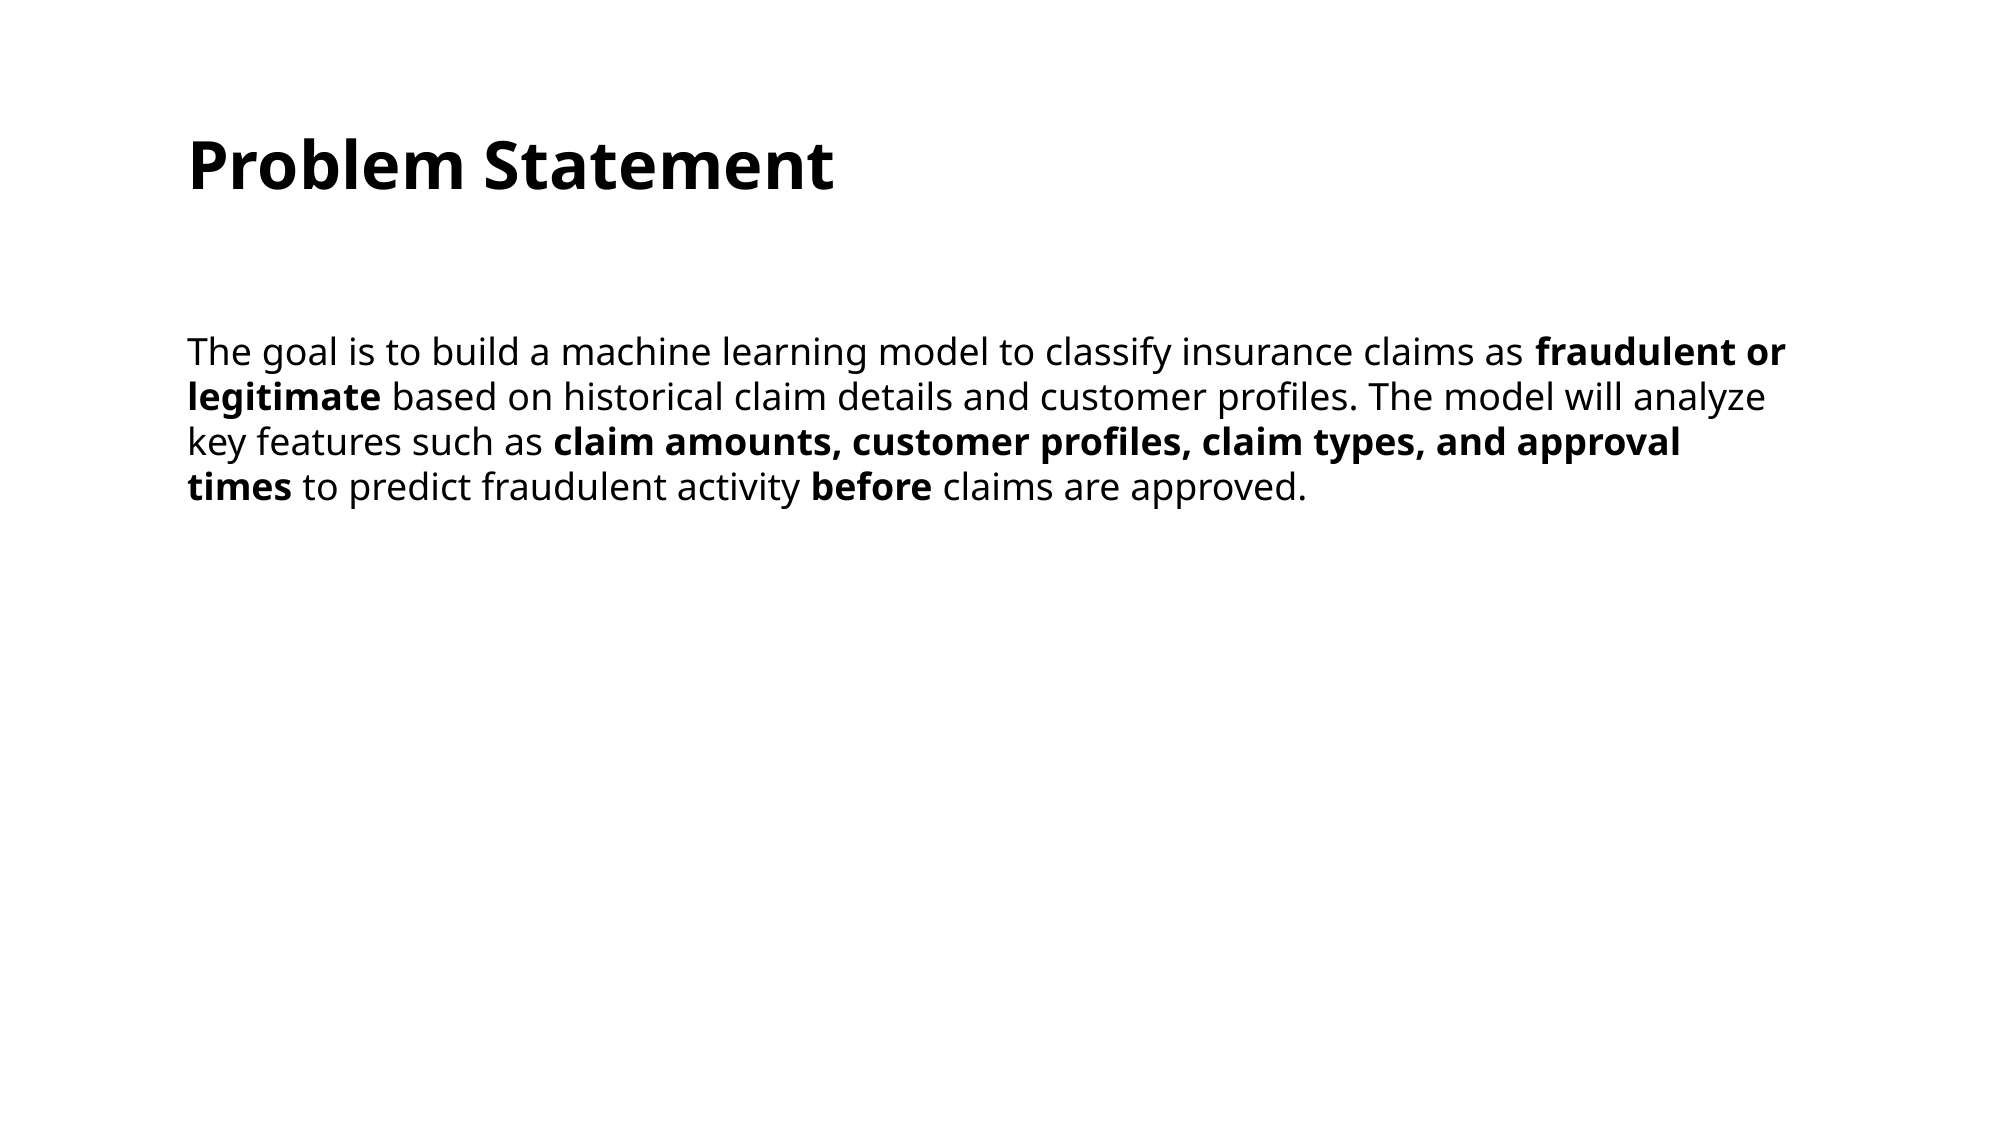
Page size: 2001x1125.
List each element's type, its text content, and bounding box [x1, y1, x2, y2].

text_box Problem Statement [172, 103, 1121, 211]
text_box The goal is to build a machine learning model to classify insurance claims as fraudulent or legitimate based on historical claim details and customer profiles. The model will analyze key features such as claim amounts, customer profiles, claim types, and approval times to predict fraudulent activity before claims are approved. [172, 320, 1828, 560]
